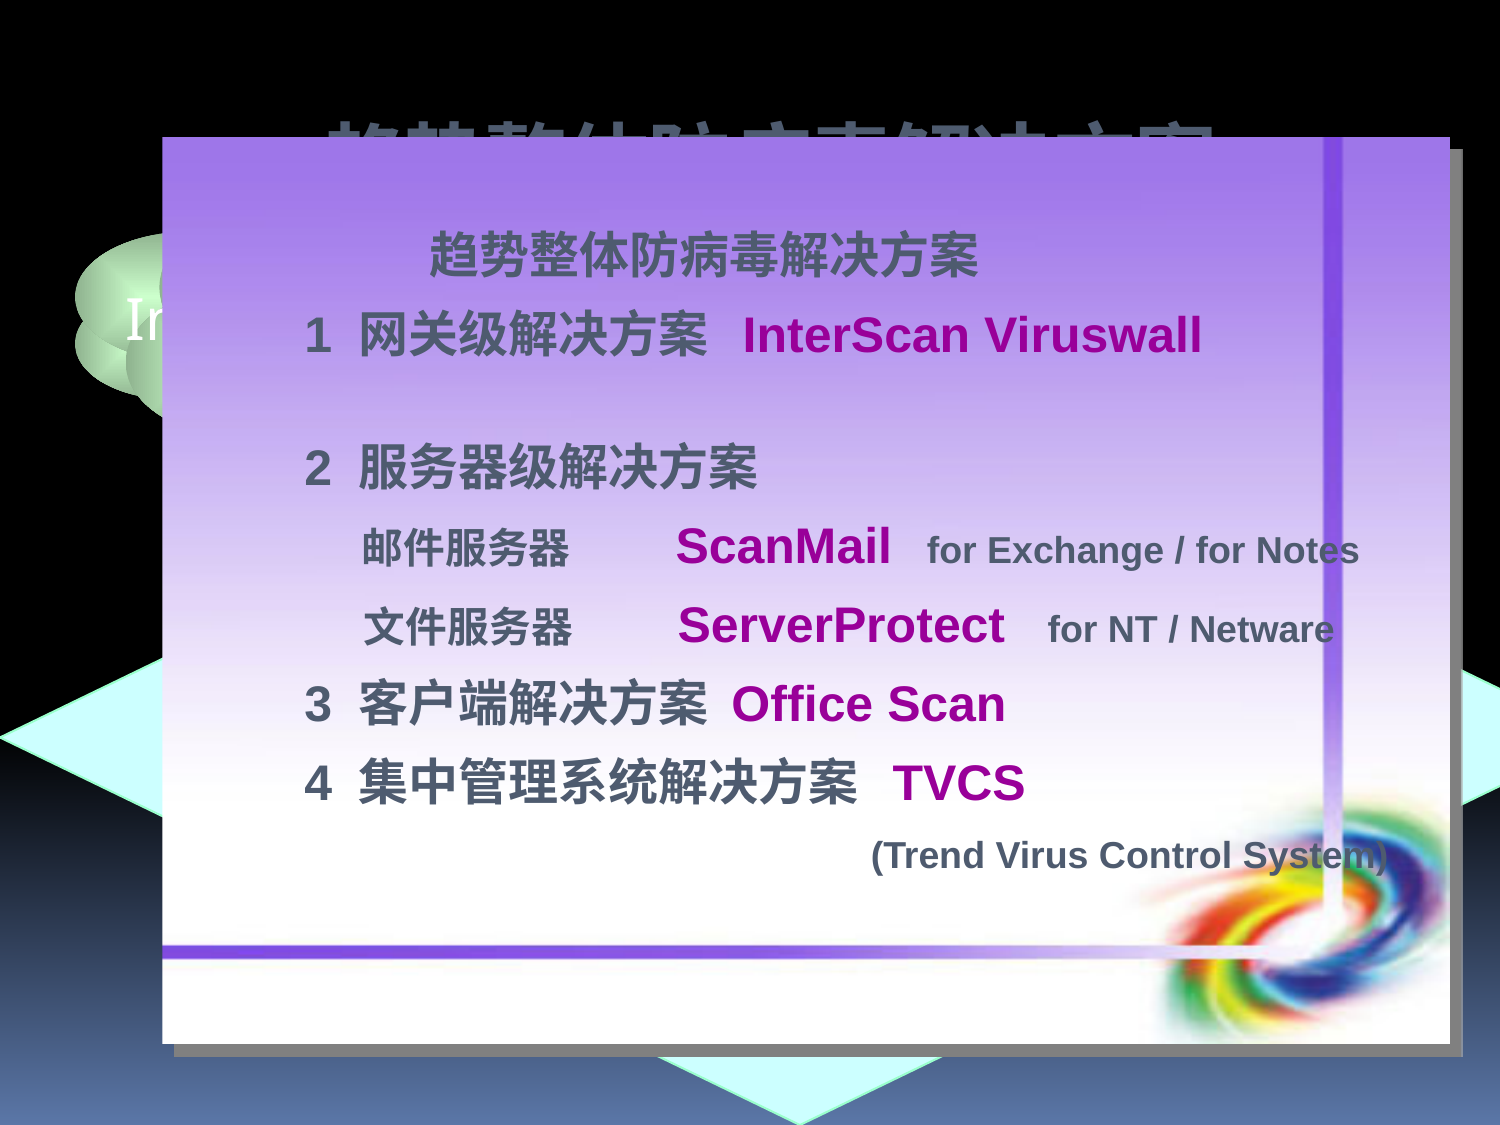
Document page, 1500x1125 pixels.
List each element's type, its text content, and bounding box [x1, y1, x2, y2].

text_box [1463, 671, 1500, 804]
text_box 趋势整体防病毒解决方案 1 网关级解决方案 InterScan Viruswall 2 服务器级解决方案 邮件服务器 ScanMail for Exchange / for Notes 文件服务器 ServerProtect for NT / Netware 3 客户端解决方案 Office Scan 4 集中管理系统解决方案 TVCS (Trend Virus Control System) [162, 137, 1450, 1044]
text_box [1024, 511, 1377, 986]
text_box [374, 574, 901, 938]
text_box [574, 918, 744, 984]
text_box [74, 211, 413, 438]
title 趋势整体防病毒解决方案 [150, 83, 1425, 203]
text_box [909, 818, 1000, 871]
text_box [524, 749, 827, 909]
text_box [599, 474, 839, 567]
text_box [0, 659, 162, 816]
text_box [659, 1057, 941, 1125]
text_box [909, 649, 1017, 809]
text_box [912, 817, 1293, 1034]
